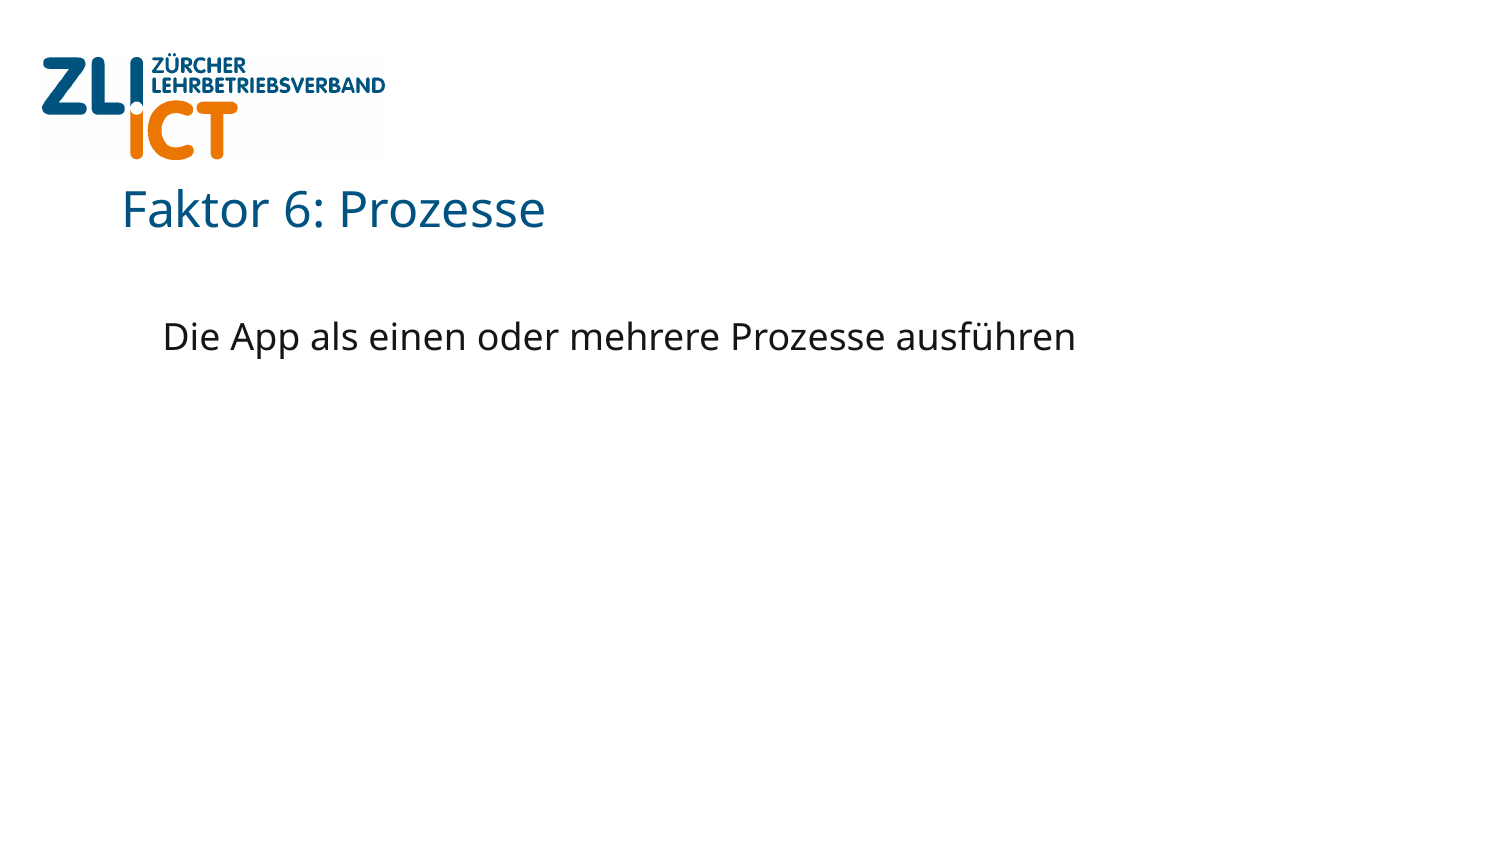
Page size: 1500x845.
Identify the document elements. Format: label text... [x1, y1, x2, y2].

title Faktor 6: Prozesse [121, 177, 1459, 246]
picture [42, 53, 385, 160]
list Die App als einen oder mehrere Prozesse ausführen [112, 300, 1342, 741]
